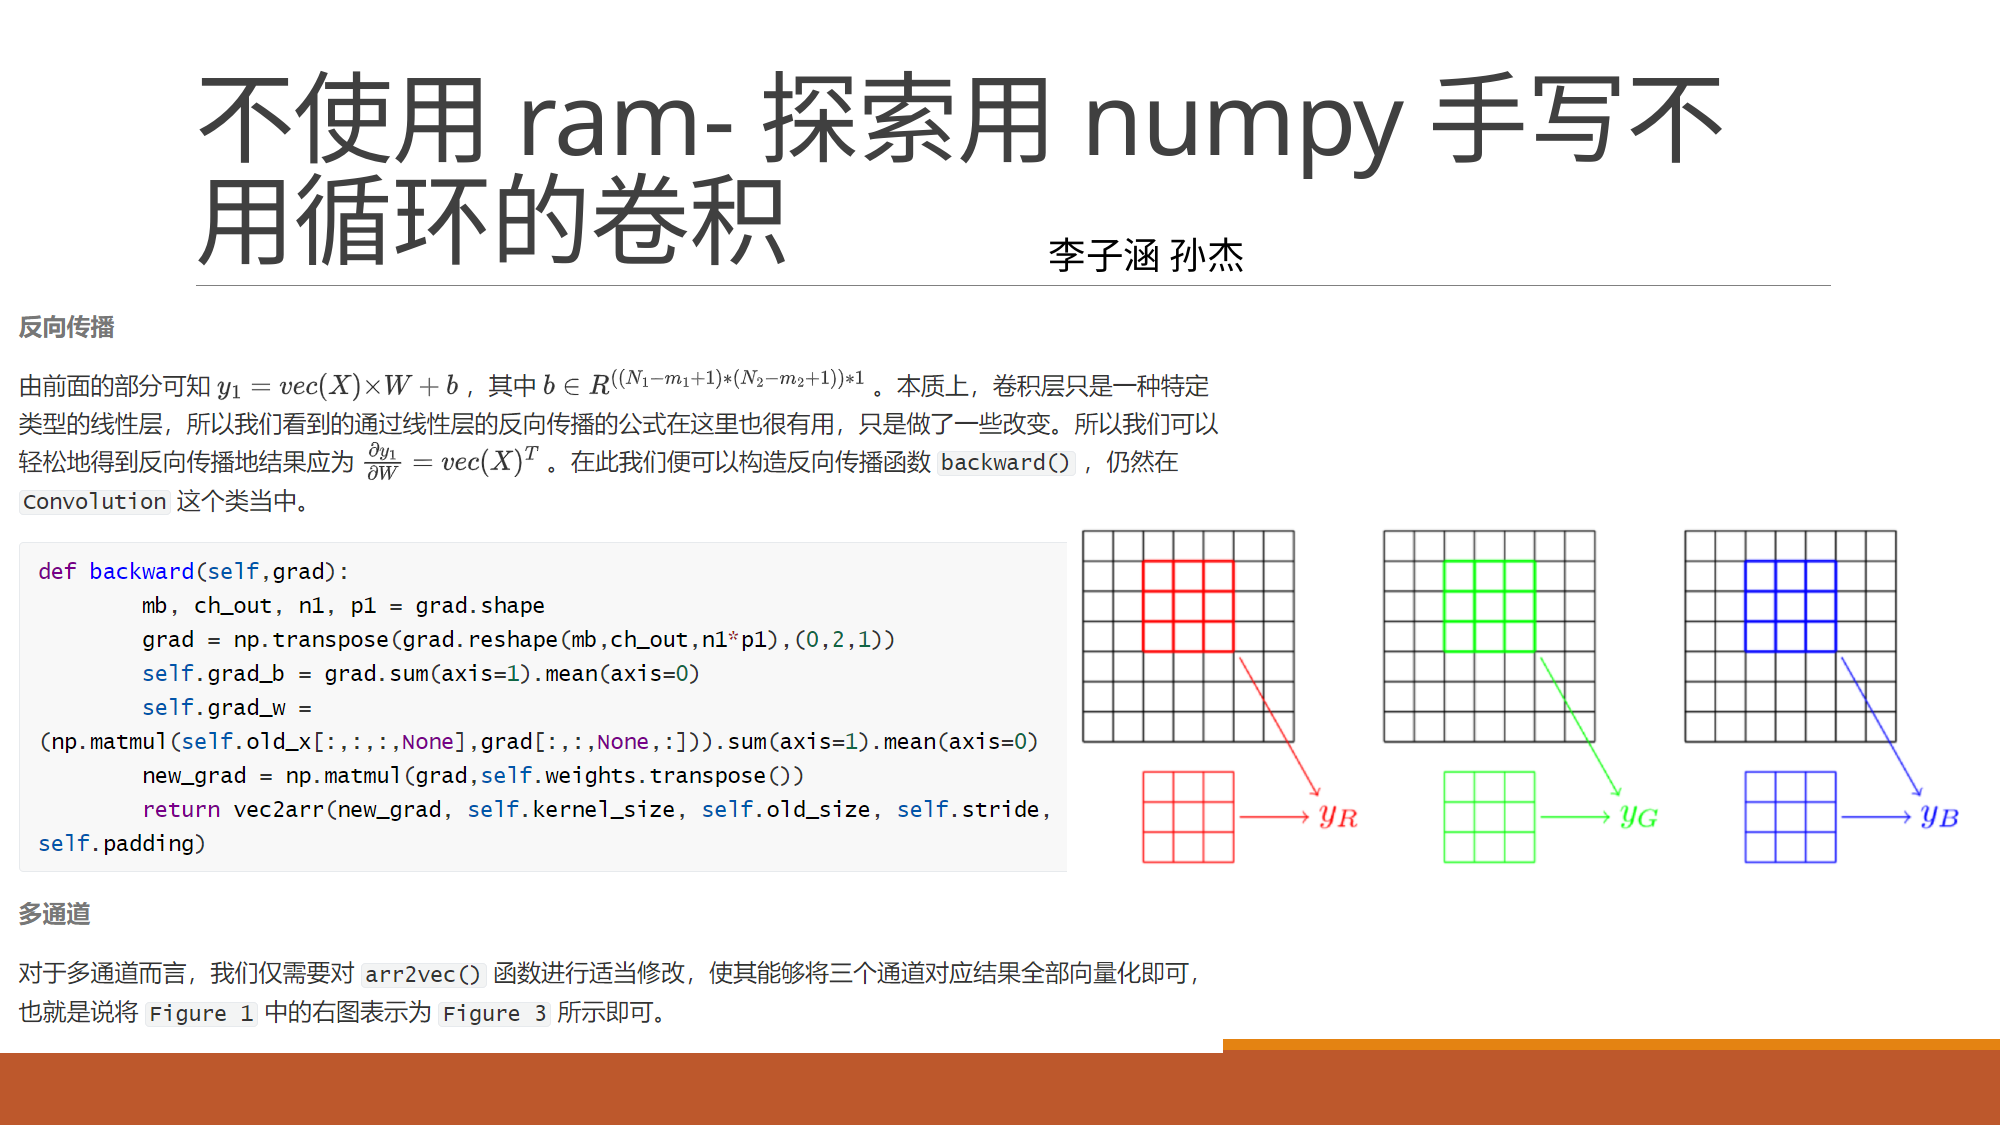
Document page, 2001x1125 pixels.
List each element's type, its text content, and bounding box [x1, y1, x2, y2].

text_box 李子涵 孙杰 [1033, 224, 1604, 285]
picture [0, 300, 1963, 1053]
title 不使用ram-探索用numpy手写不用循环的卷积 [180, 47, 1830, 285]
